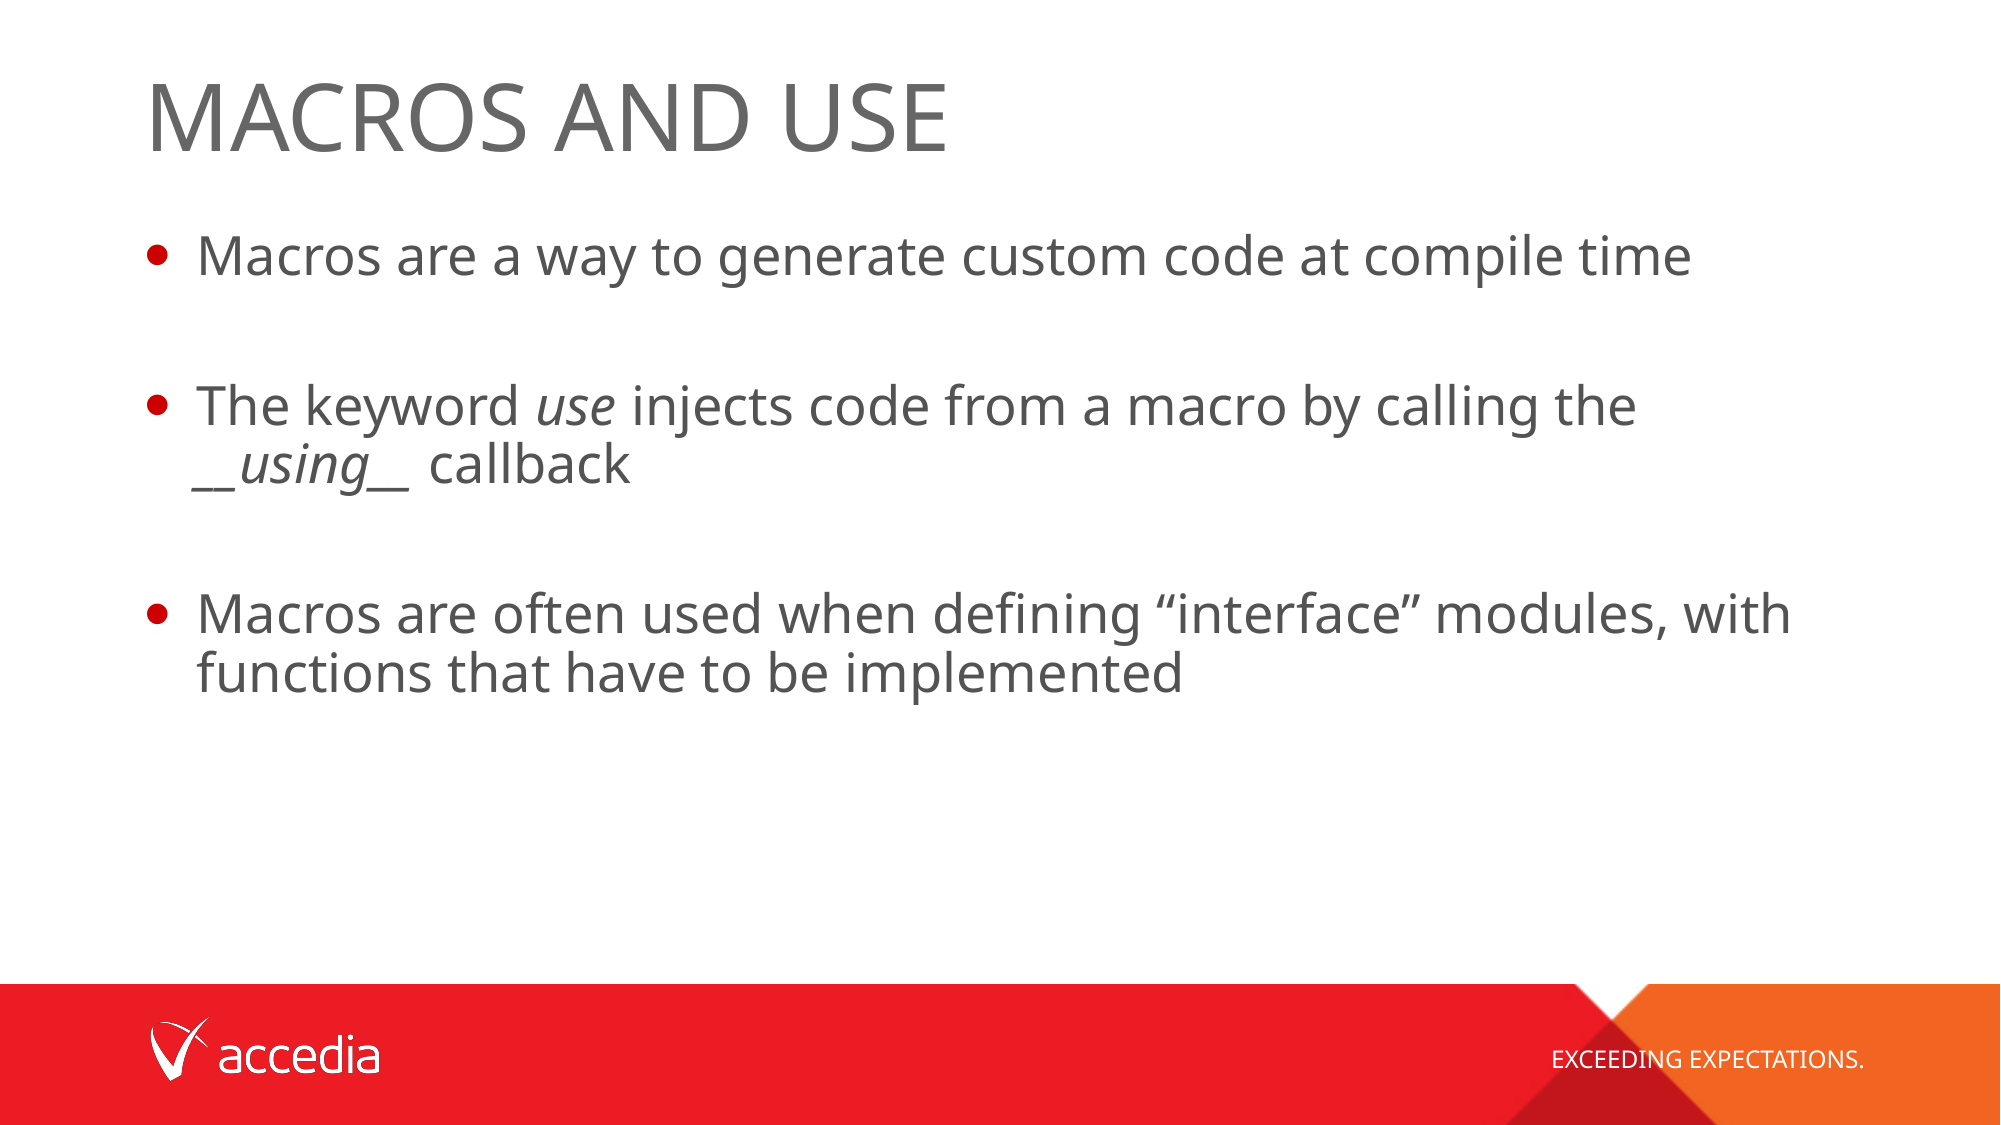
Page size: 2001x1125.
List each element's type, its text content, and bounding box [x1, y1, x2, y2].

title Macros and use [136, 46, 1863, 195]
picture [0, 984, 2000, 1125]
list Macros are a way to generate custom code at compile time The keyword use injects code from a macro by calling the __using__ callback Macros are often used when defining “interface” modules, with functions that have to be implemented [136, 220, 1863, 936]
